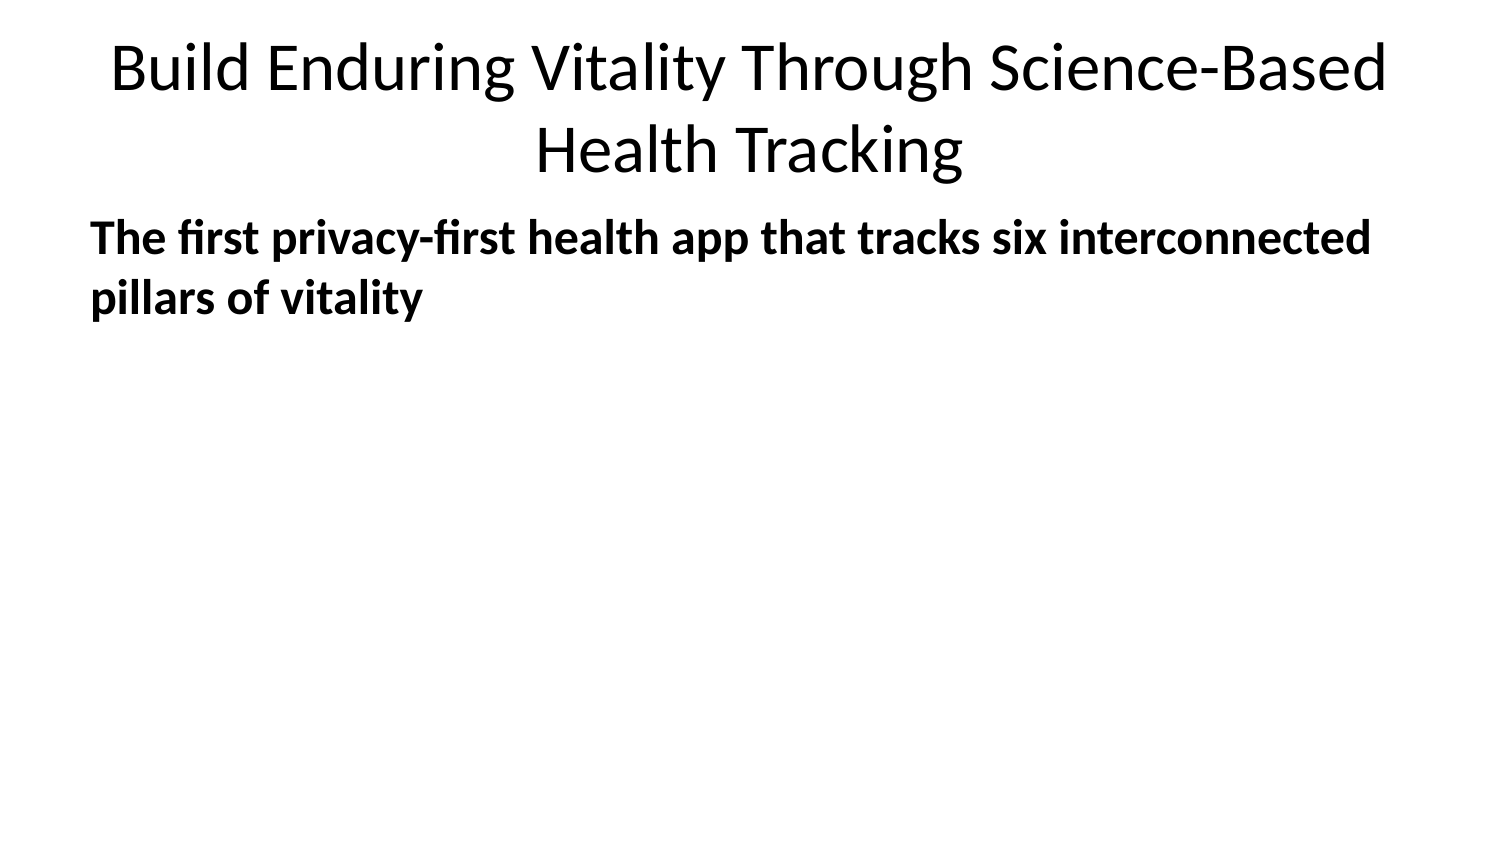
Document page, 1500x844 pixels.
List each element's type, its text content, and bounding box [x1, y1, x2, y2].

list The first privacy-first health app that tracks six interconnected pillars of vitality [75, 196, 1425, 754]
title Build Enduring Vitality Through Science-Based Health Tracking [75, 33, 1425, 175]
